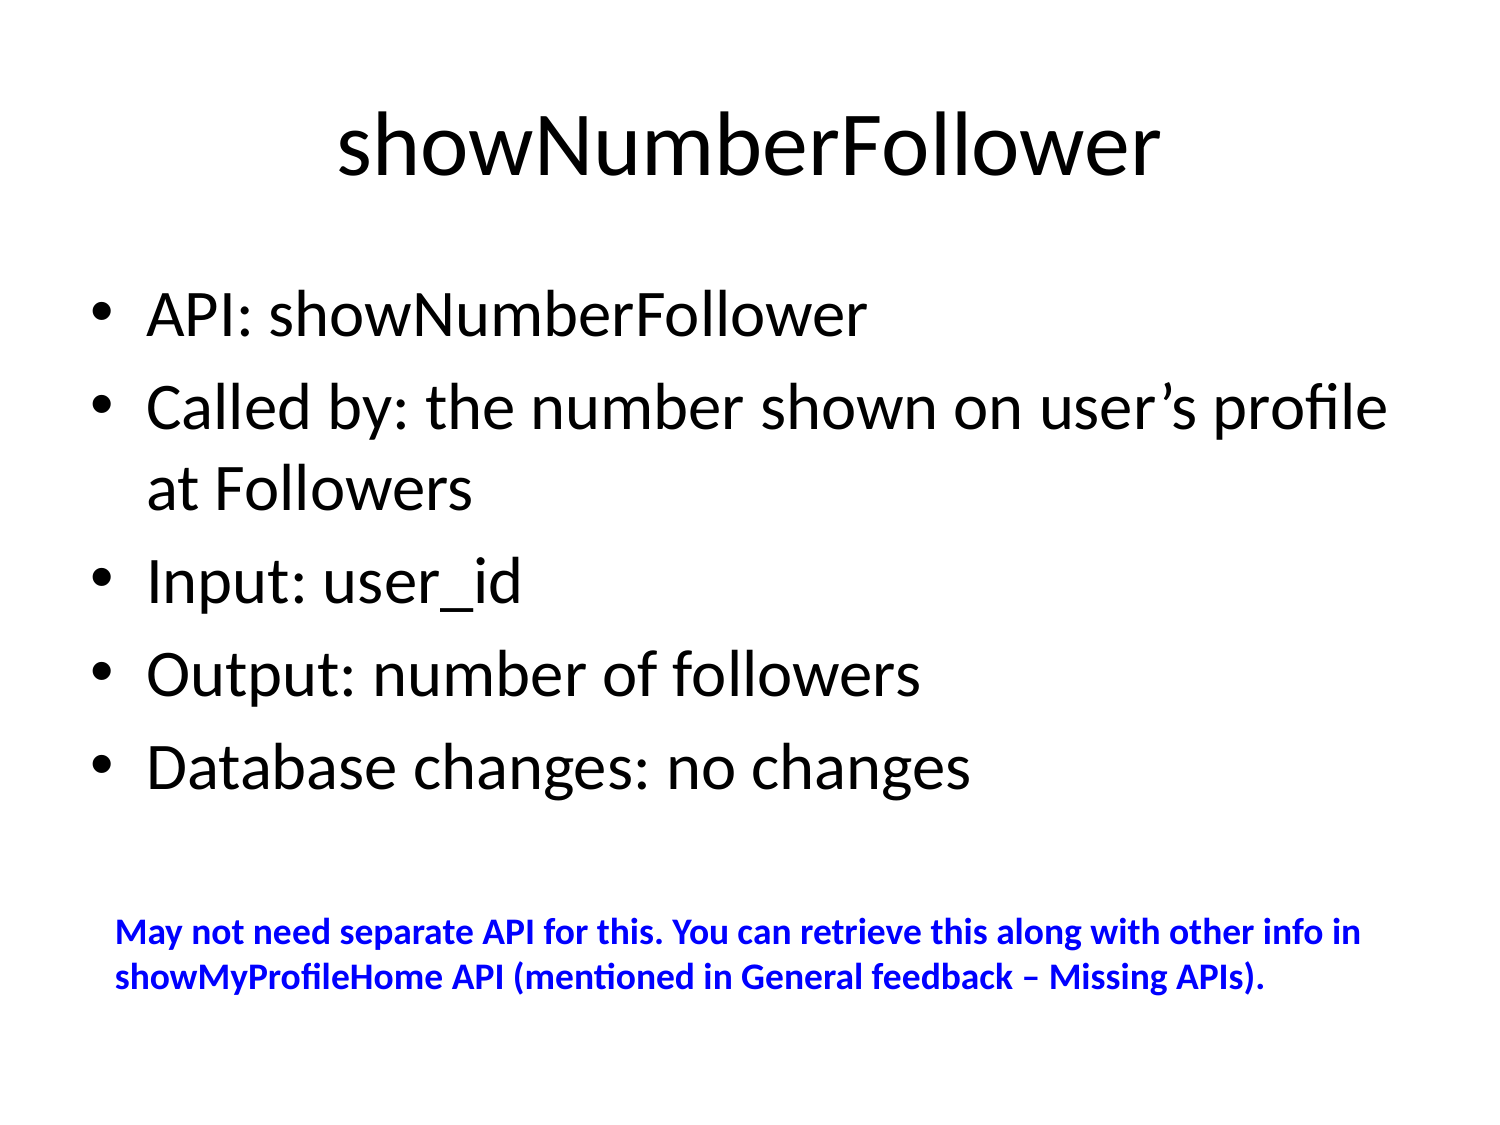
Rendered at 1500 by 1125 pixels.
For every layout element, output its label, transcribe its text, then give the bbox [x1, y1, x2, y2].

list API: showNumberFollower Called by: the number shown on user’s profile at Followers Input: user_id Output: number of followers Database changes: no changes [75, 262, 1425, 1005]
title showNumberFollower [75, 45, 1425, 233]
text_box May not need separate API for this. You can retrieve this along with other info in showMyProfileHome API (mentioned in General feedback – Missing APIs). [99, 899, 1425, 1005]
